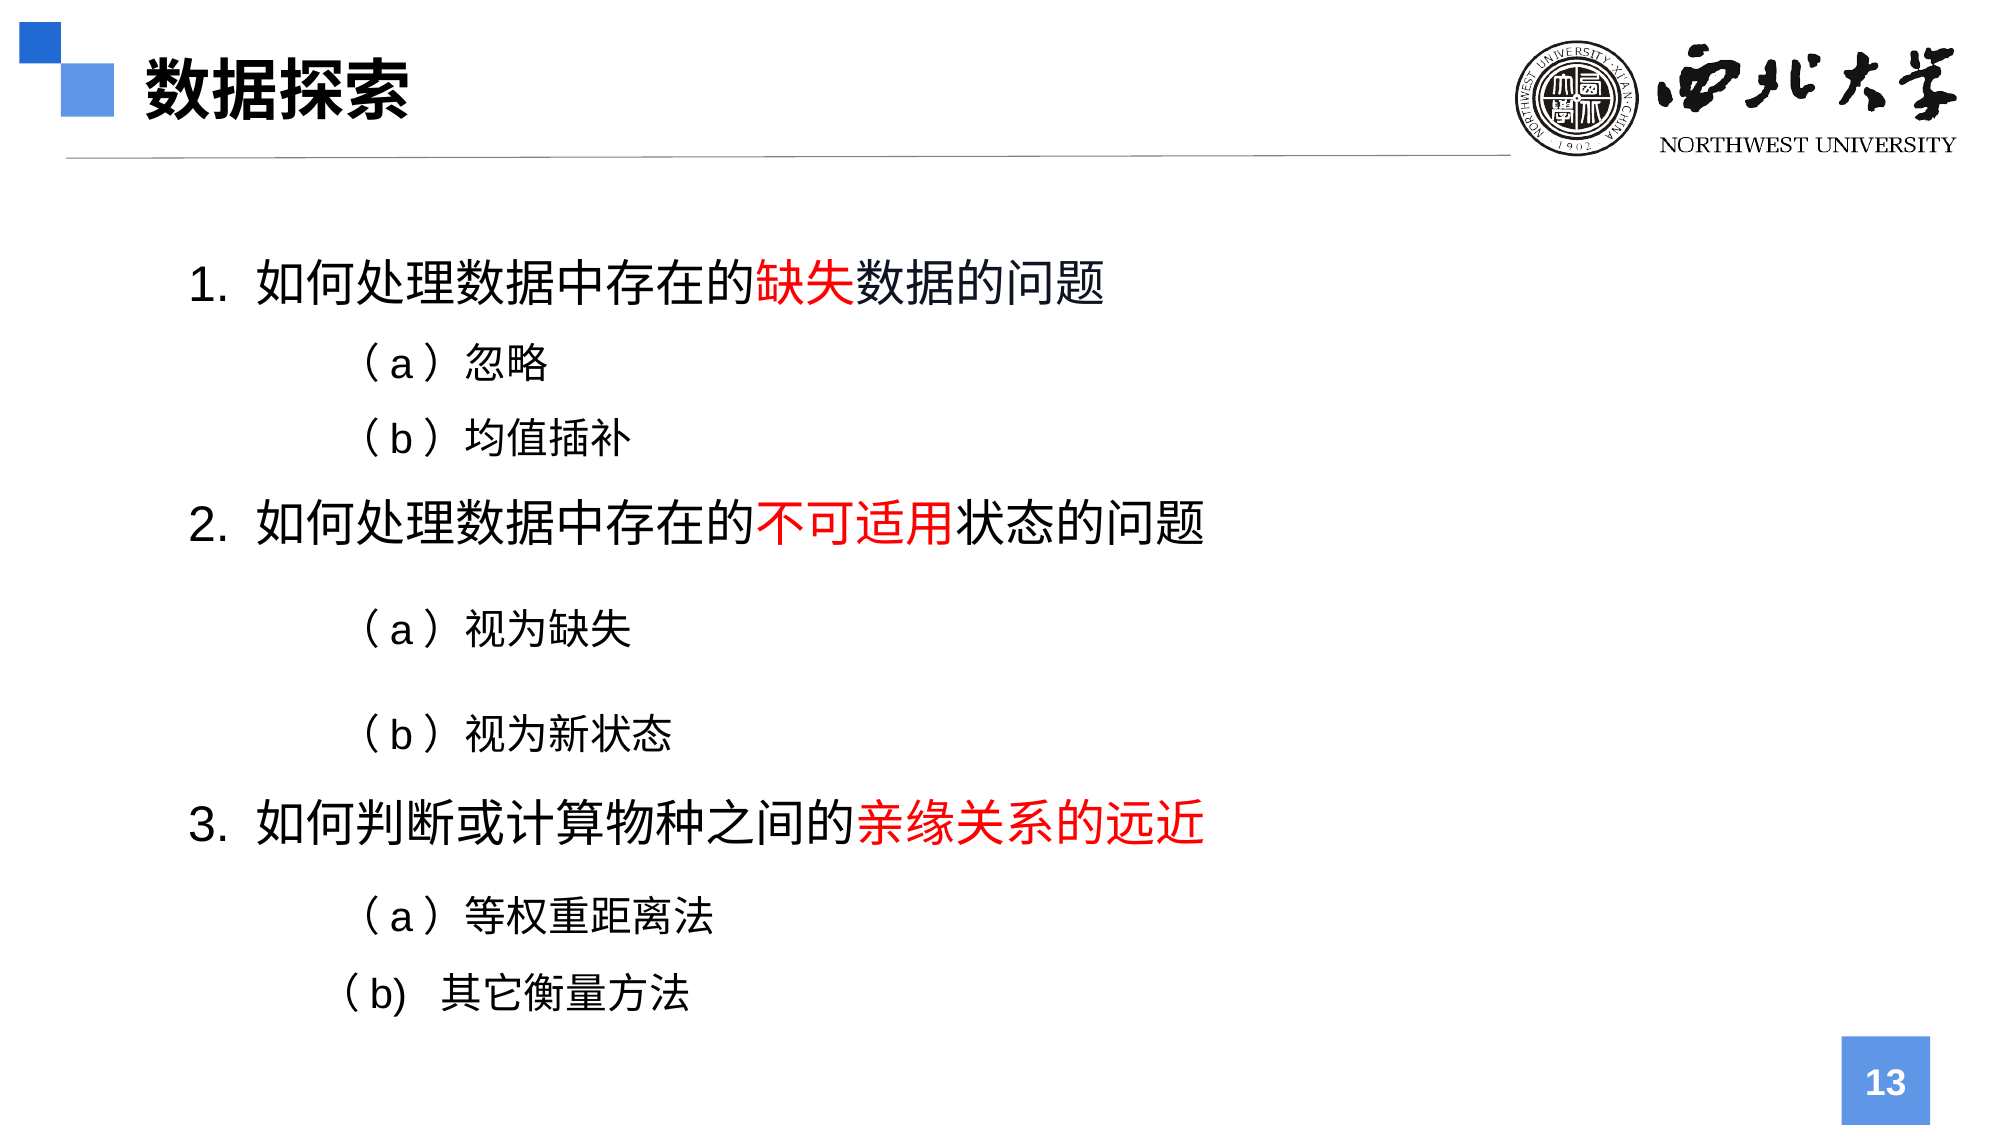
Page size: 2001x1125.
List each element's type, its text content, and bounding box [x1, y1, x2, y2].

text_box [65, 155, 1511, 159]
text_box 1. 如何处理数据中存在的缺失数据的问题 （a）忽略 （b）均值插补 2. 如何处理数据中存在的不可适用状态的问题 （a）视为缺失 （b）视为新状态 3. 如何判断或计算物种之间的亲缘关系的远近 （a）等权重距离法 （b) 其它衡量方法 [173, 214, 1740, 1024]
picture [1499, 25, 1986, 177]
text_box 数据探索 [129, 40, 1499, 136]
slide_number 13 [1771, 1050, 2000, 1111]
